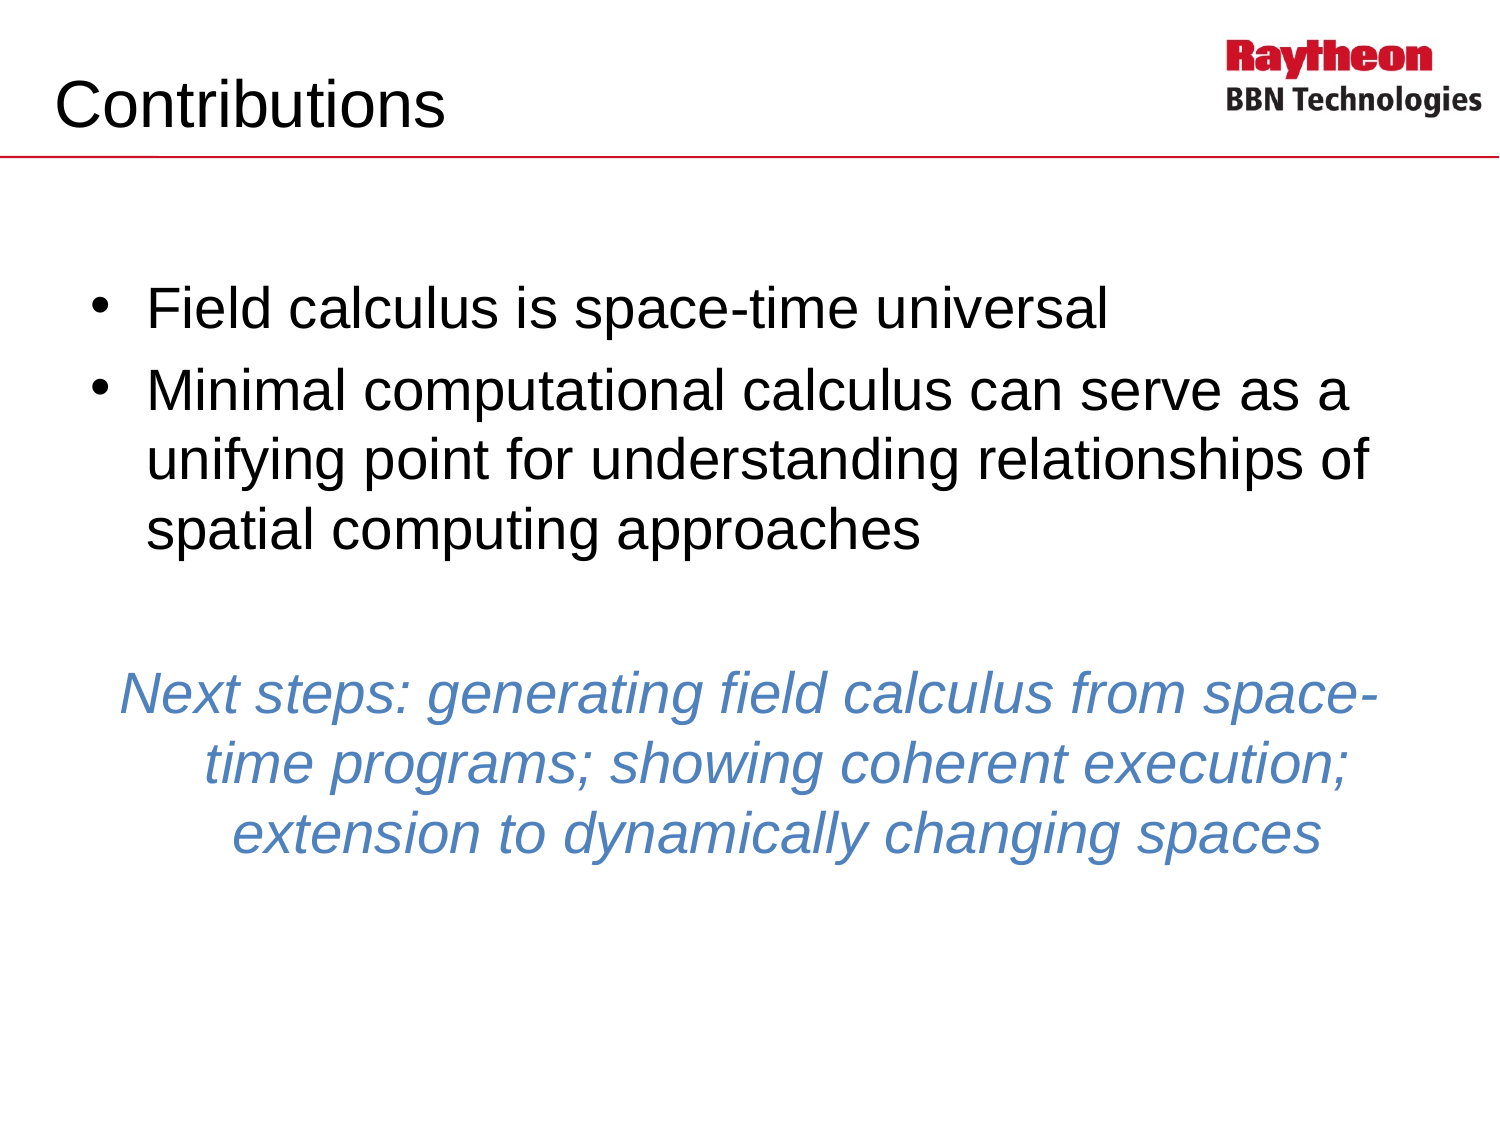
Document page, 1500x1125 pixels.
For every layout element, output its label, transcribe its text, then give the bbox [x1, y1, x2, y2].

title Contributions [39, 44, 1390, 158]
picture [1222, 36, 1484, 121]
list Field calculus is space-time universal Minimal computational calculus can serve as a unifying point for understanding relationships of spatial computing approaches Next steps: generating field calculus from space-time programs; showing coherent execution; extension to dynamically changing spaces [74, 262, 1426, 1006]
